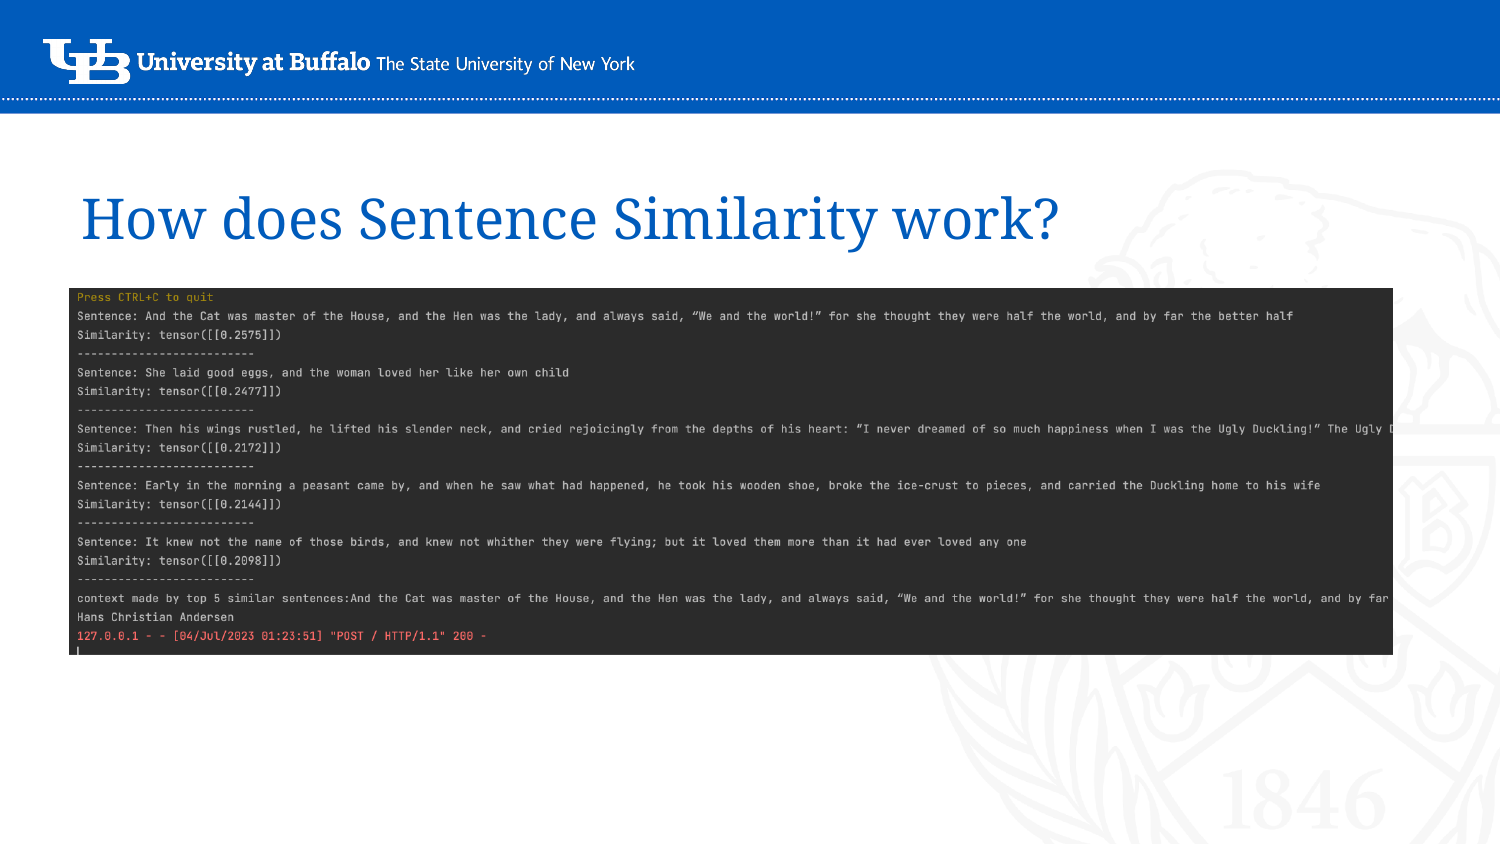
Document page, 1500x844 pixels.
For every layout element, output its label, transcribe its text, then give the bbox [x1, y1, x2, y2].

title How does Sentence Similarity work? [69, 105, 1260, 258]
picture [0, 0, 1500, 844]
